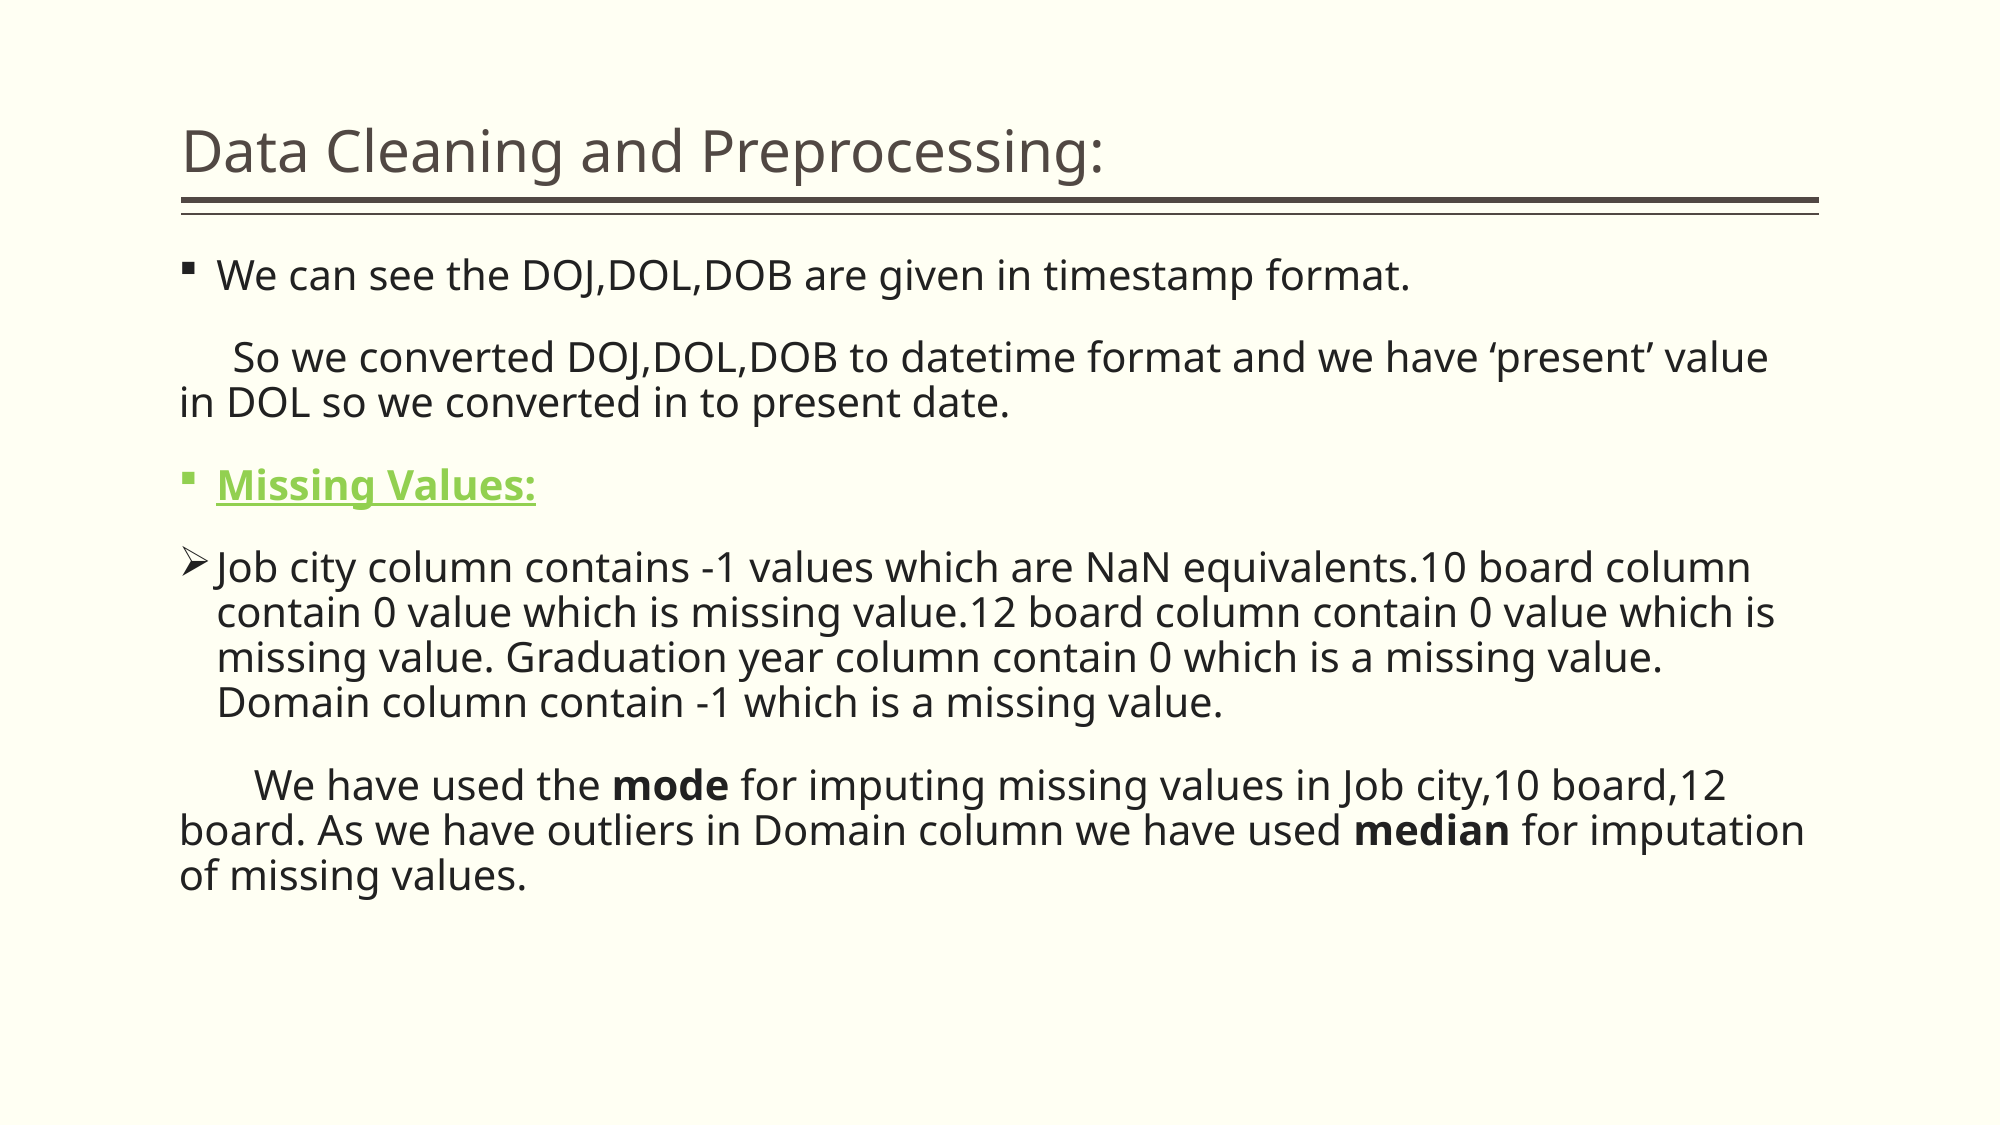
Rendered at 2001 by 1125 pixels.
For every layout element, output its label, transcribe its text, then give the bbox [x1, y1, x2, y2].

title Data Cleaning and Preprocessing: [181, 12, 1819, 193]
list We can see the DOJ,DOL,DOB are given in timestamp format. So we converted DOJ,DOL,DOB to datetime format and we have ‘present’ value in DOL so we converted in to present date. Missing Values: Job city column contains -1 values which are NaN equivalents.10 board column contain 0 value which is missing value.12 board column contain 0 value which is missing value. Graduation year column contain 0 which is a missing value. Domain column contain -1 which is a missing value. We have used the mode for imputing missing values in Job city,10 board,12 board. As we have outliers in Domain column we have used median for imputation of missing values. [178, 246, 1817, 997]
